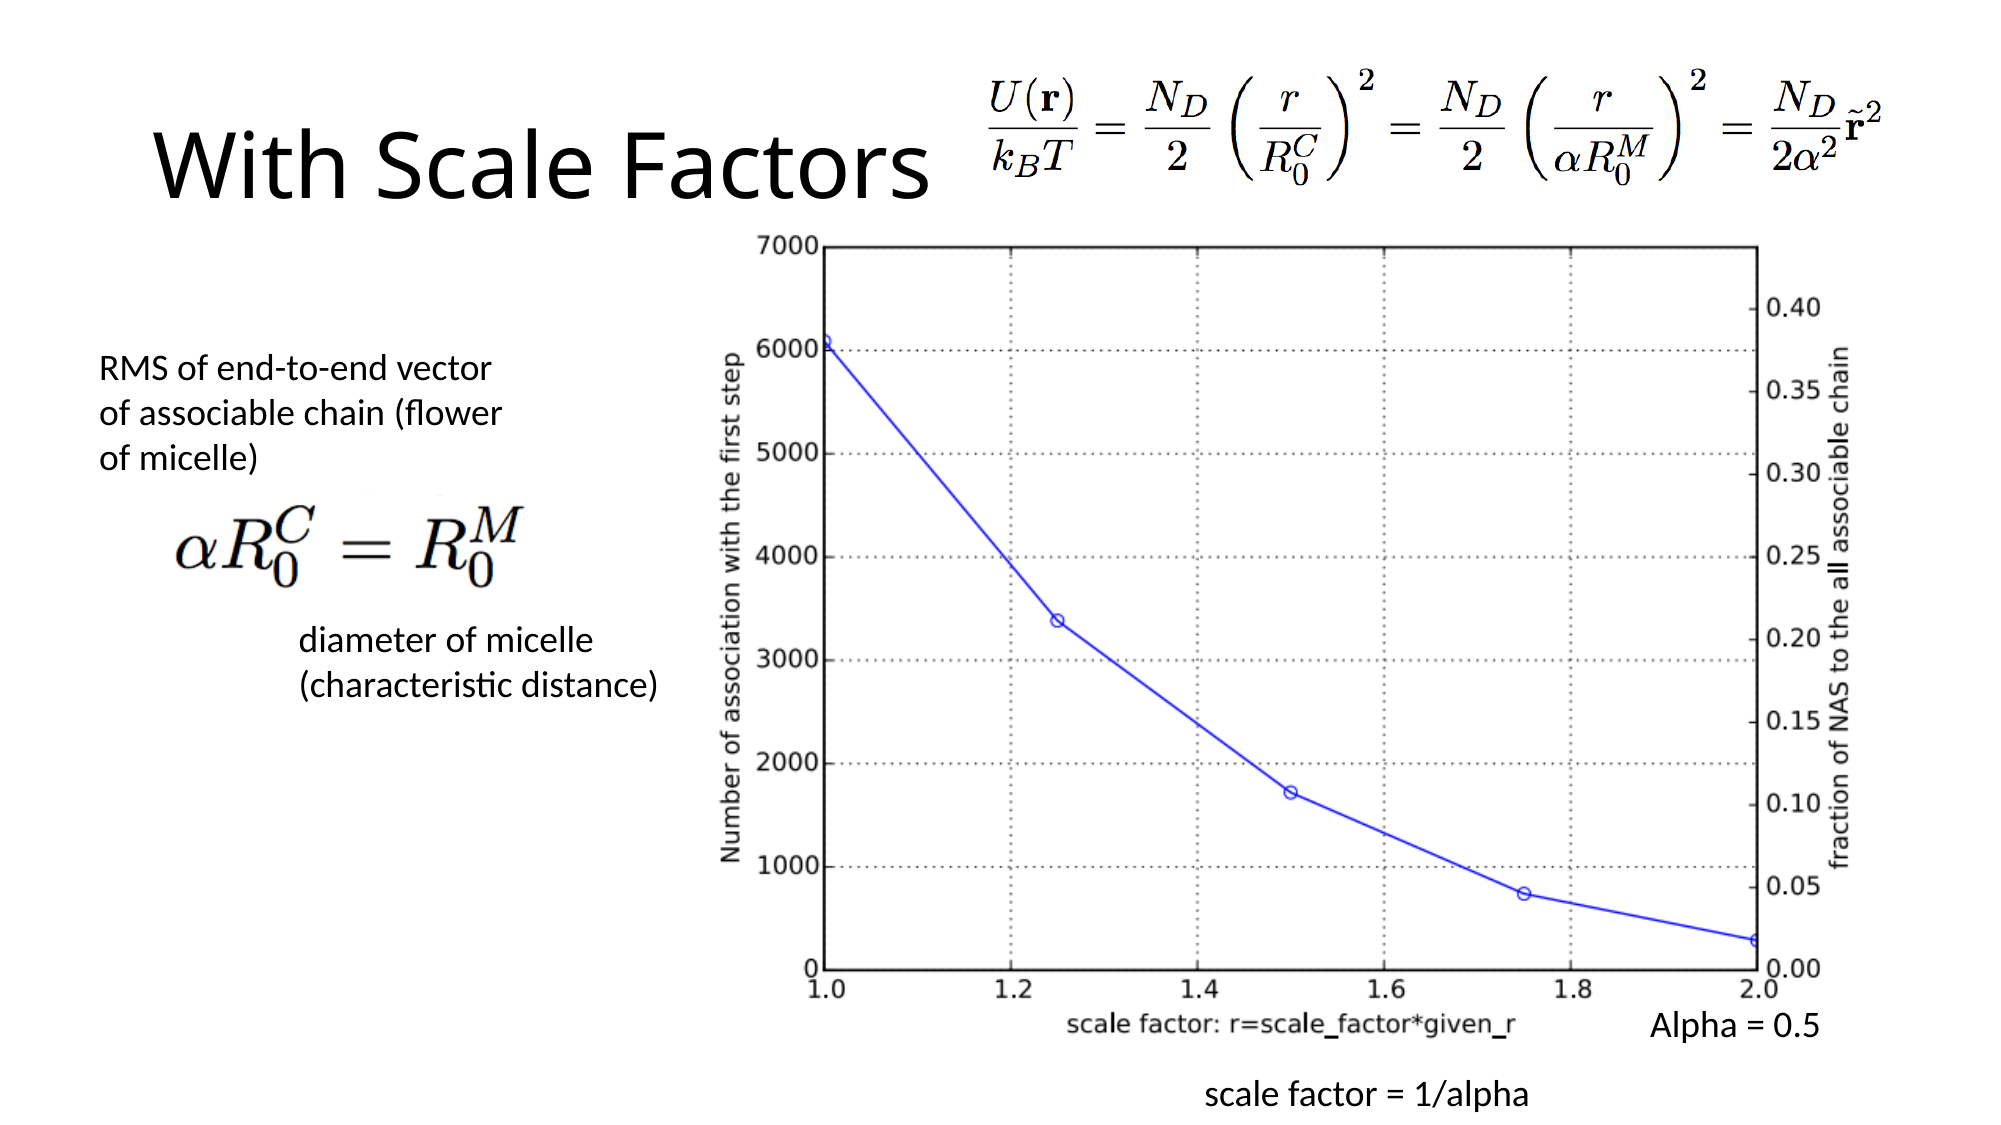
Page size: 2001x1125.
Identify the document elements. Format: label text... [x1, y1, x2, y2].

picture [171, 494, 533, 601]
picture [674, 55, 1886, 1058]
title With Scale Factors [137, 59, 979, 278]
text_box diameter of micelle (characteristic distance) [283, 607, 674, 713]
text_box scale factor = 1/alpha [1189, 1061, 1546, 1122]
text_box RMS of end-to-end vector of associable chain (flower of micelle) [84, 335, 547, 486]
